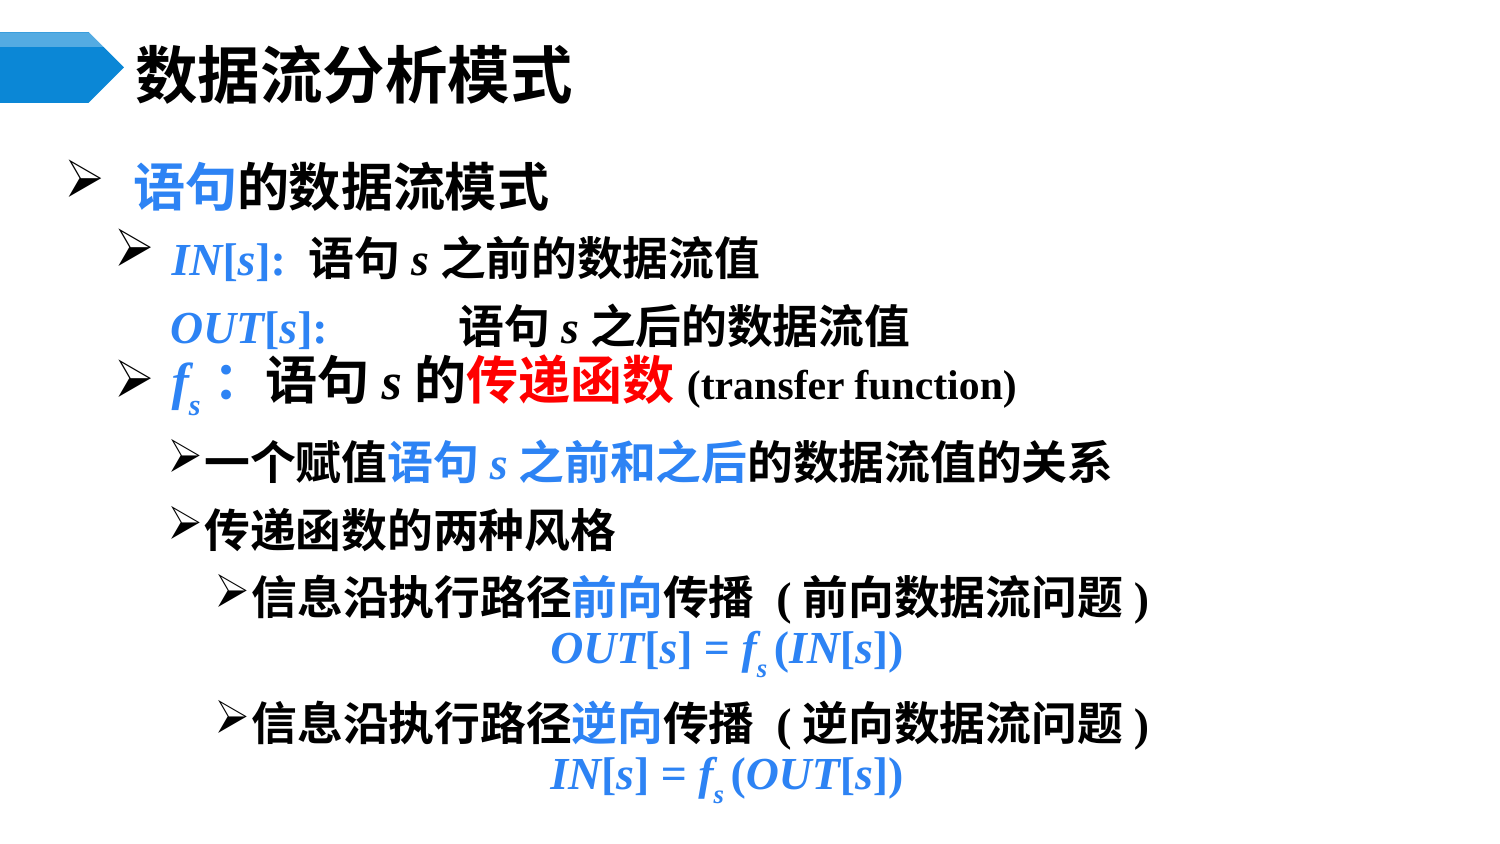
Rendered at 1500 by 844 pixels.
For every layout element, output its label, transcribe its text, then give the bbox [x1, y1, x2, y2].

title 数据流分析模式 [123, 43, 1425, 103]
list 语句的数据流模式 IN[s]: 语句s之前的数据流值 OUT[s]: 语句s之后的数据流值 fs：语句s的传递函数(transfer function) 一个赋值语句s之前和之后的数据流值的关系 传递函数的两种风格 信息沿执行路径前向传播 (前向数据流问题) OUT[s] = fs (IN[s]) 信息沿执行路径逆向传播 (逆向数据流问题) IN[s] = fs (OUT[s]) [53, 152, 1401, 824]
